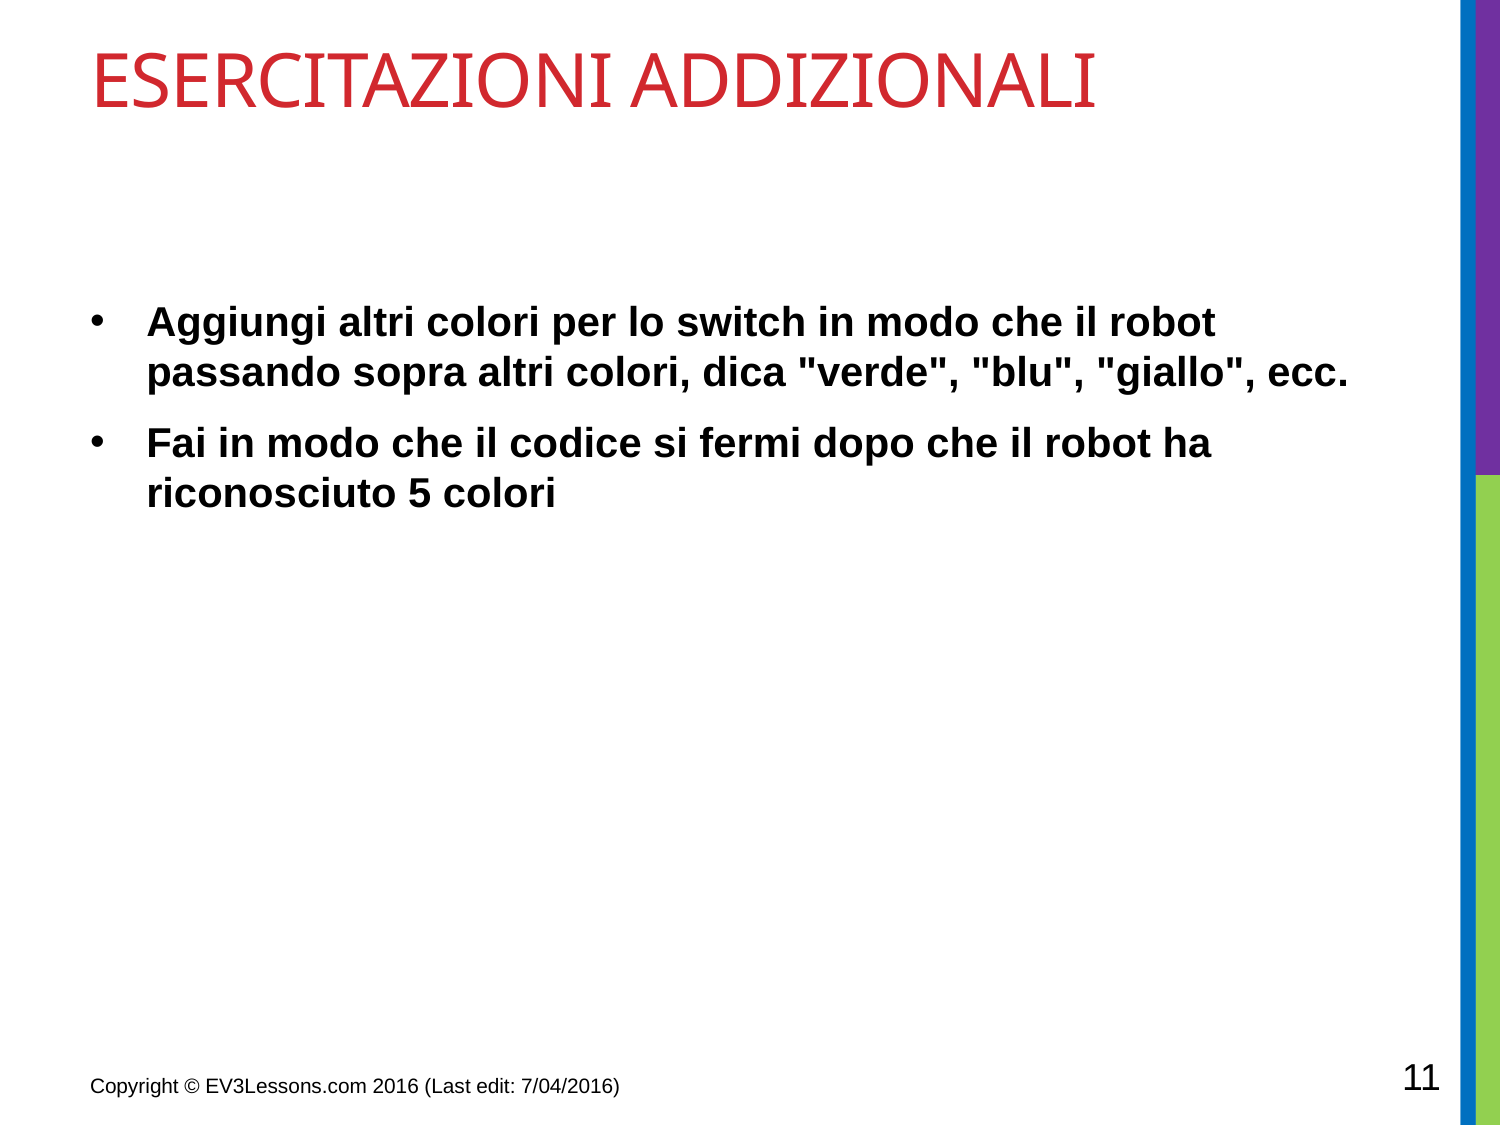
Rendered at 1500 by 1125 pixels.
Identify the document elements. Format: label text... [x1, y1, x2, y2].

list Aggiungi altri colori per lo switch in modo che il robot passando sopra altri colori, dica "verde", "blu", "giallo", ecc. Fai in modo che il codice si fermi dopo che il robot ha riconosciuto 5 colori [75, 287, 1428, 1005]
slide_number 11 [1387, 1045, 1491, 1106]
footer Copyright © EV3Lessons.com 2016 (Last edit: 7/04/2016) [75, 1065, 638, 1112]
title ESERCITAZIONI ADDIZIONALI [75, 25, 1428, 250]
